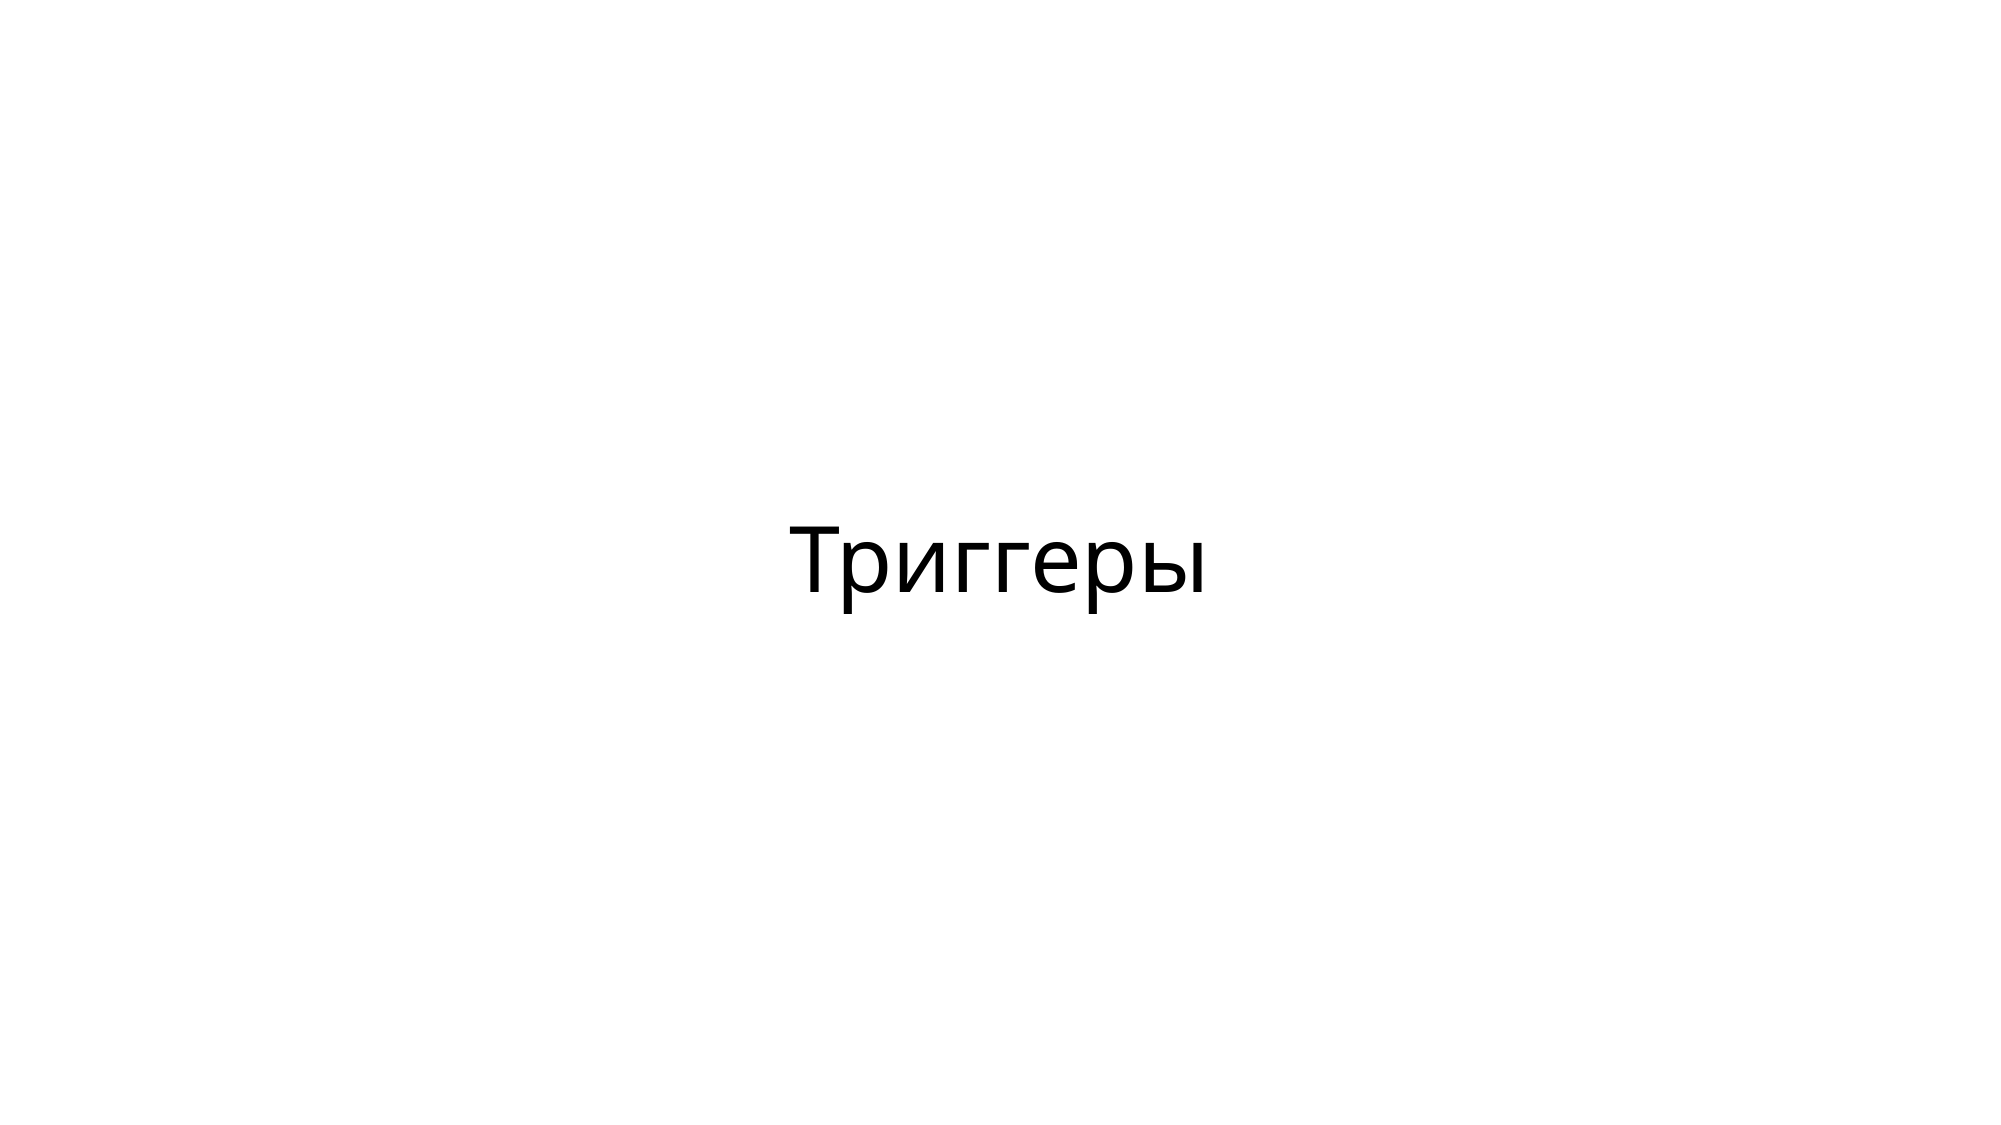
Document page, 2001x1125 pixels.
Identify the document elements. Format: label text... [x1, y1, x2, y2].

title Триггеры [137, 453, 1863, 672]
